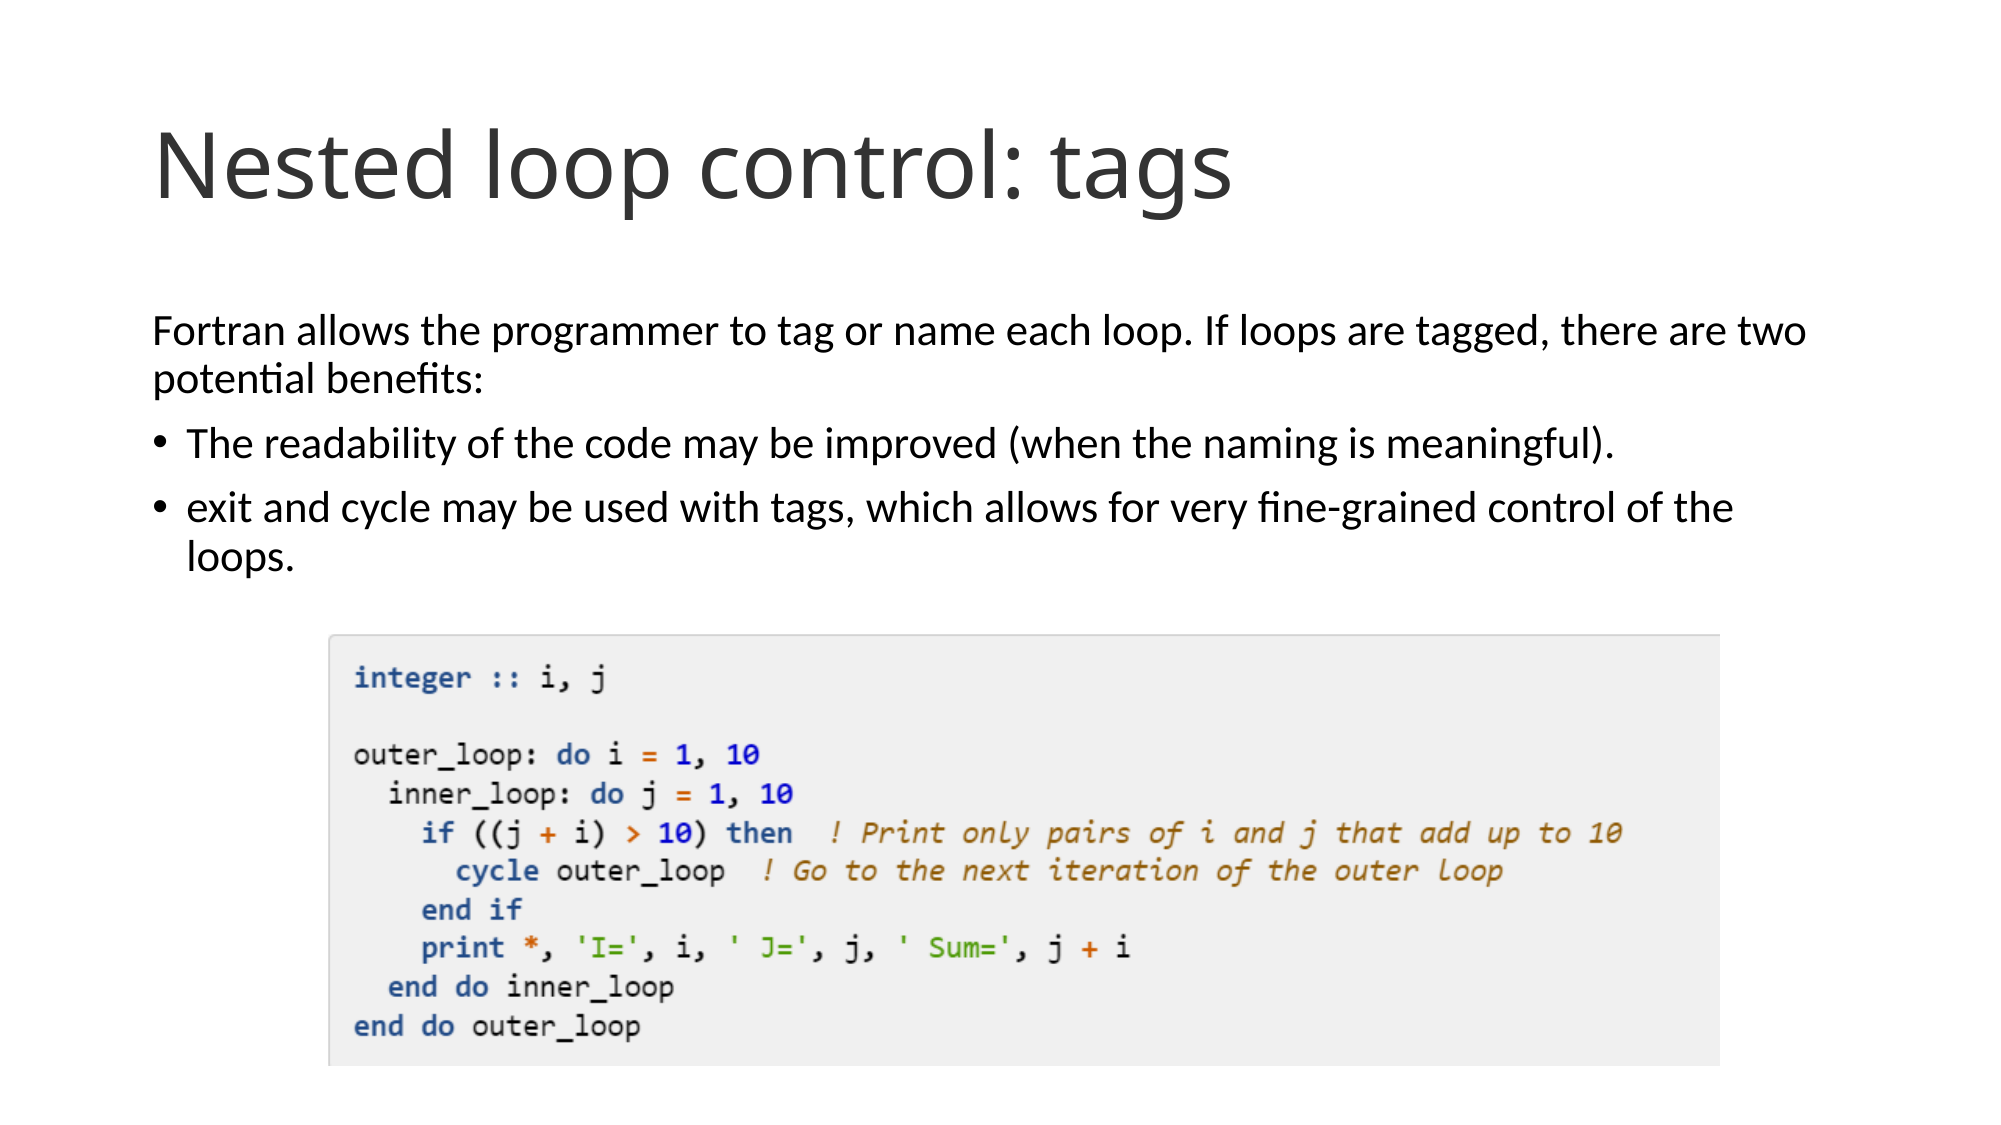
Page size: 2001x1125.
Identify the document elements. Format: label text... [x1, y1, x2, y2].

list Fortran allows the programmer to tag or name each loop. If loops are tagged, there are two potential benefits: The readability of the code may be improved (when the naming is meaningful). exit and cycle may be used with tags, which allows for very fine-grained control of the loops. [137, 299, 1863, 592]
picture [327, 633, 1720, 1066]
title Nested loop control: tags [137, 59, 1863, 278]
